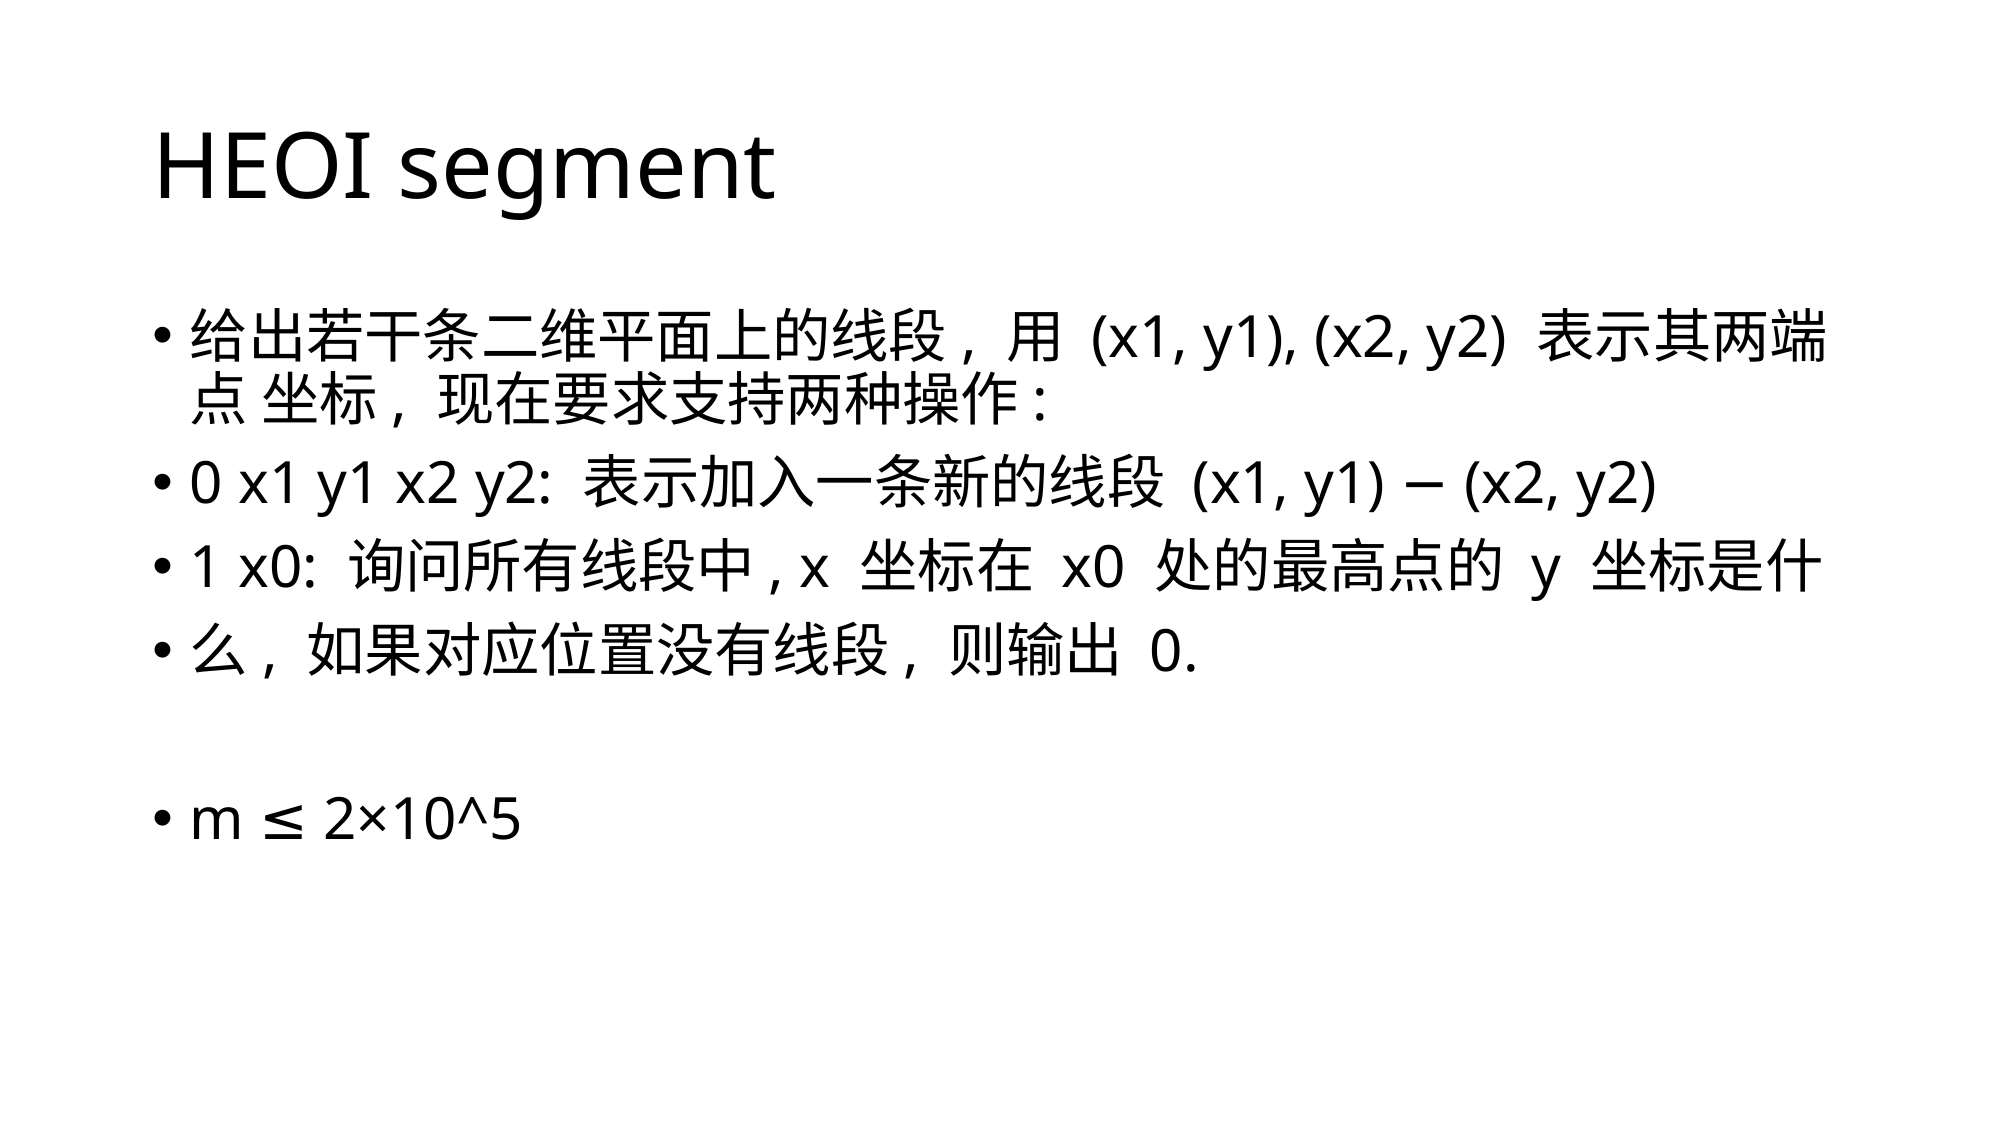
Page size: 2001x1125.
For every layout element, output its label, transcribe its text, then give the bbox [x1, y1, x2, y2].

title HEOI segment [137, 59, 1863, 278]
list 给出若干条二维平面上的线段, 用 (x1, y1), (x2, y2) 表示其两端点 坐标, 现在要求支持两种操作: 0 x1 y1 x2 y2: 表示加入一条新的线段 (x1, y1) − (x2, y2) 1 x0: 询问所有线段中, x 坐标在 x0 处的最高点的 y 坐标是什 么, 如果对应位置没有线段, 则输出 0. m ≤ 2×10^5 [137, 299, 1863, 1014]
